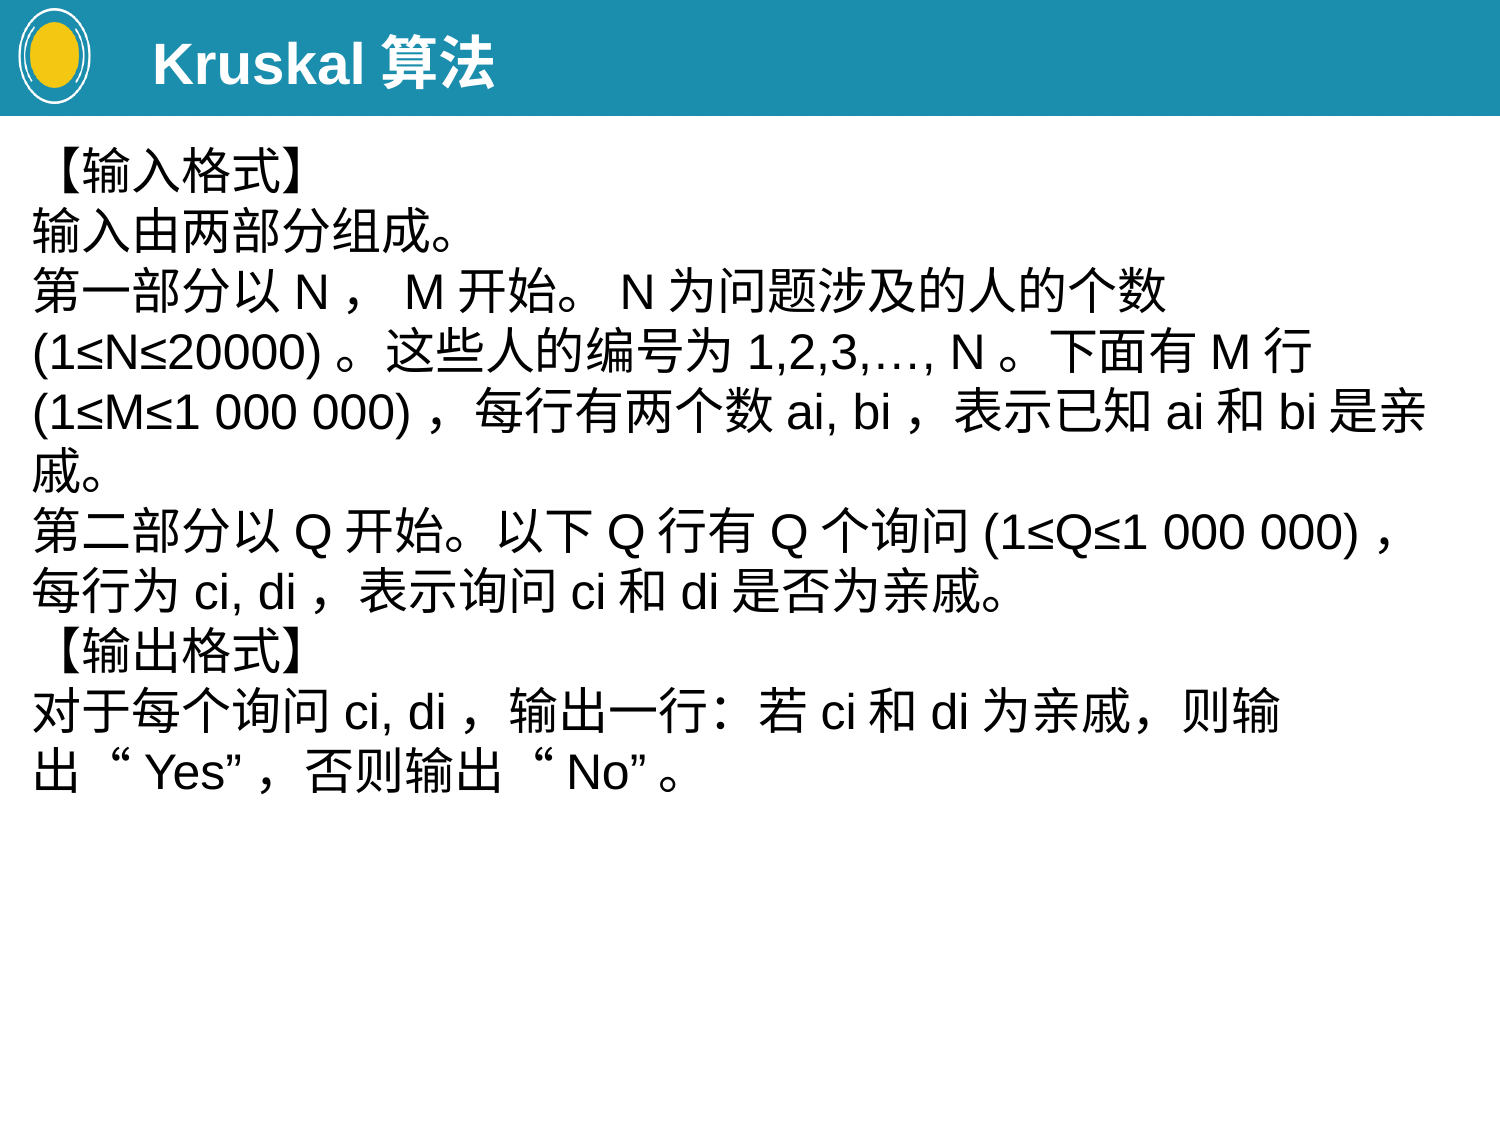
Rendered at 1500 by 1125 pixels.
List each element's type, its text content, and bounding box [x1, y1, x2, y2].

picture [0, 0, 1500, 1125]
text_box 【输入格式】 输入由两部分组成。 第一部分以N，M开始。N为问题涉及的人的个数(1≤N≤20000)。这些人的编号为1,2,3,…, N。下面有M行(1≤M≤1 000 000)，每行有两个数ai, bi，表示已知ai和bi是亲戚。 第二部分以Q开始。以下Q行有Q个询问(1≤Q≤1 000 000)，每行为ci, di，表示询问ci和di是否为亲戚。 【输出格式】 对于每个询问ci, di，输出一行：若ci和di为亲戚，则输出“Yes”，否则输出“No”。 [17, 132, 1483, 807]
text_box Kruskal算法 [137, 18, 638, 104]
